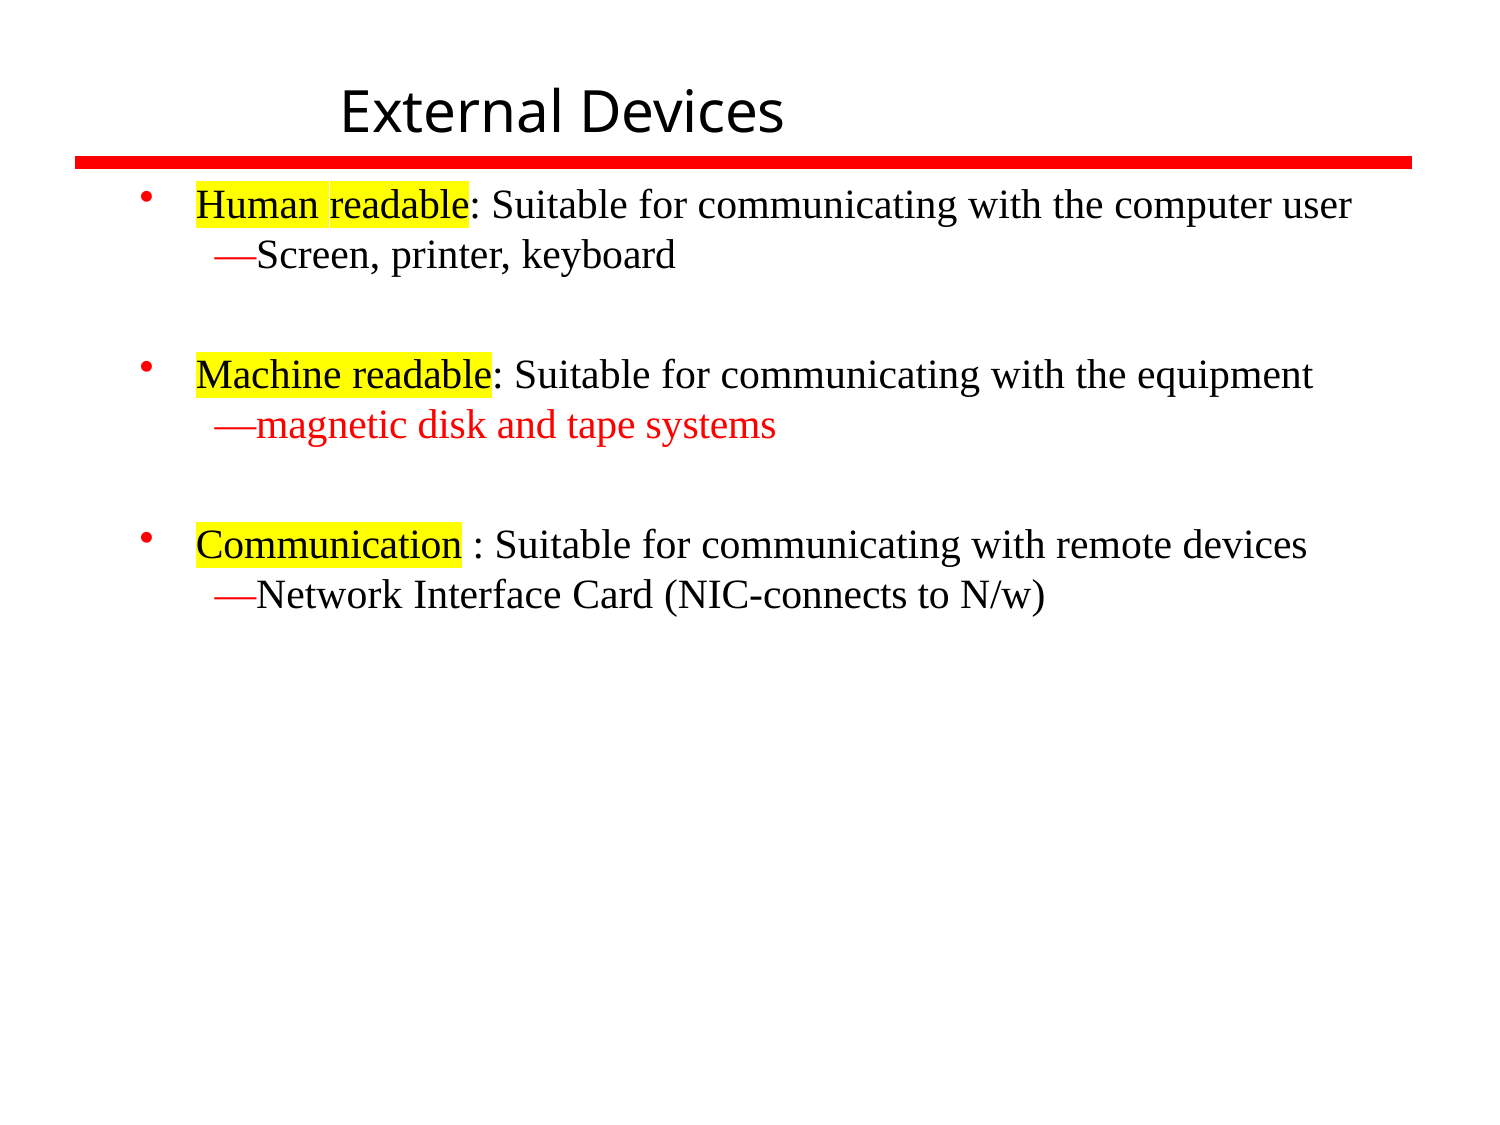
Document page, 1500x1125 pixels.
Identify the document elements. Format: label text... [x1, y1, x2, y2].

title External Devices [337, 1, 1274, 174]
text_box Human readable: Suitable for communicating with the computer user —Screen, printer, keyboard Machine readable: Suitable for communicating with the equipment —magnetic disk and tape systems Communication : Suitable for communicating with remote devices —Network Interface Card (NIC-connects to N/w) [137, 174, 1400, 618]
